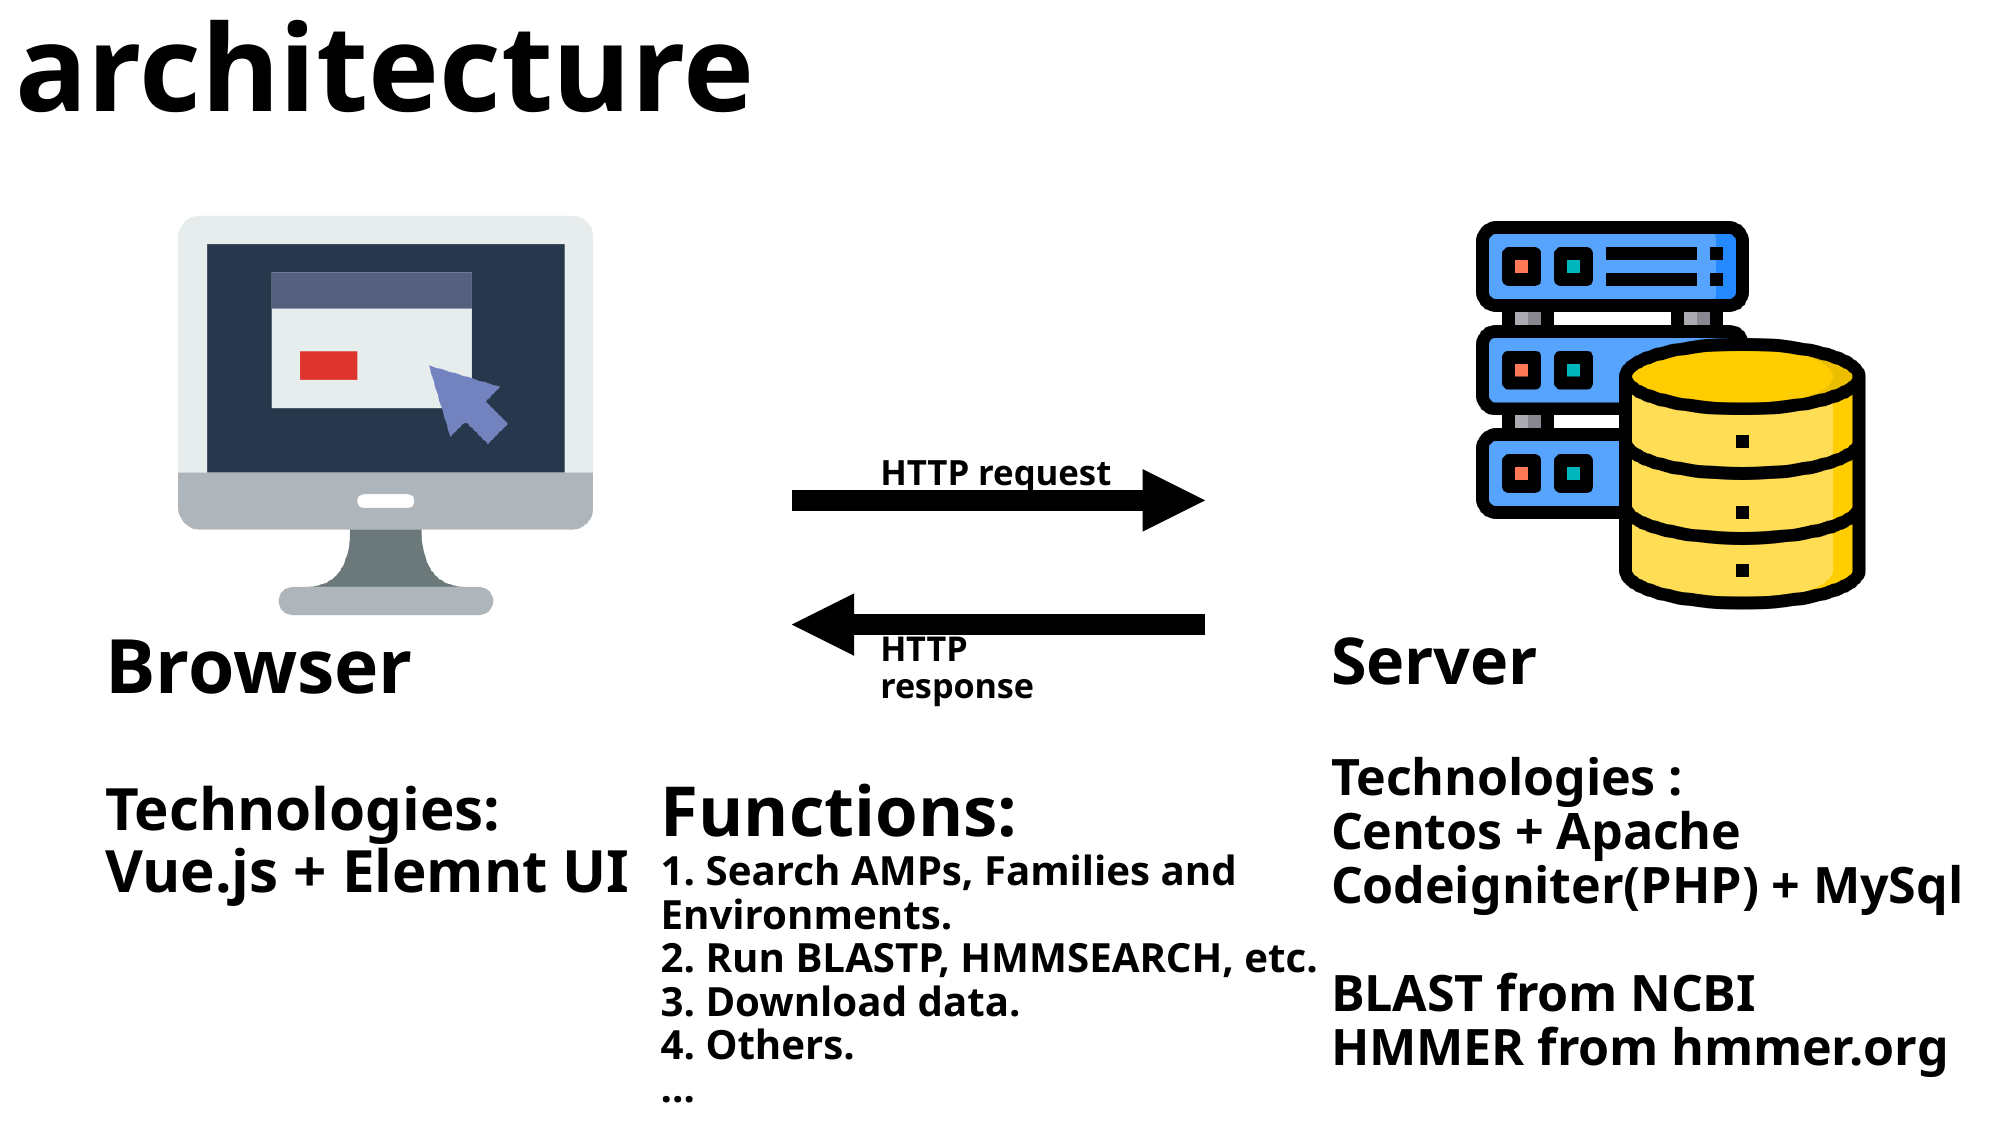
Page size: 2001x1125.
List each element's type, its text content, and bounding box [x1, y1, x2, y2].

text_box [1316, 208, 2000, 1094]
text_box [90, 208, 681, 917]
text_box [791, 411, 1206, 714]
text_box Functions: 1. Search AMPs, Families and Environments. 2. Run BLASTP, HMMSEARCH, etc. 3. Download data. 4. Others. … [645, 769, 1355, 1124]
text_box architecture [0, 0, 1725, 145]
